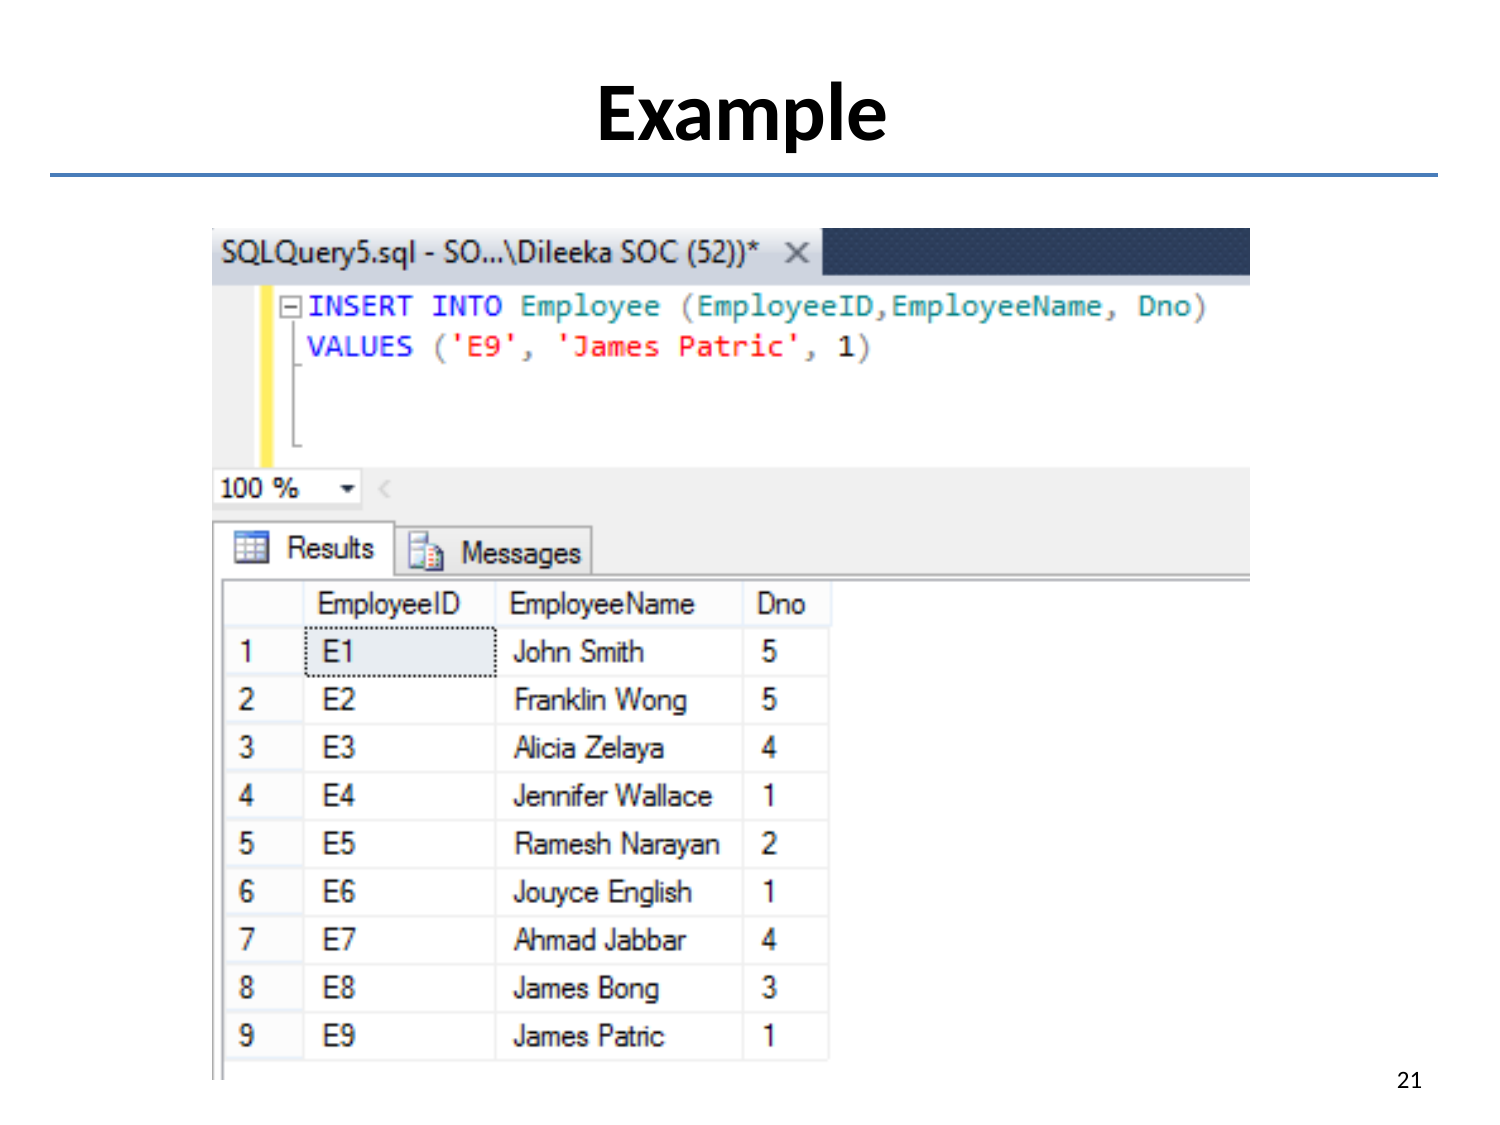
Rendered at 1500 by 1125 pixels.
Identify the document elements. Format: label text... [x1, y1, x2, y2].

picture [0, 0, 1500, 1125]
slide_number 21 [1390, 1067, 1429, 1125]
title Example [594, 55, 893, 227]
